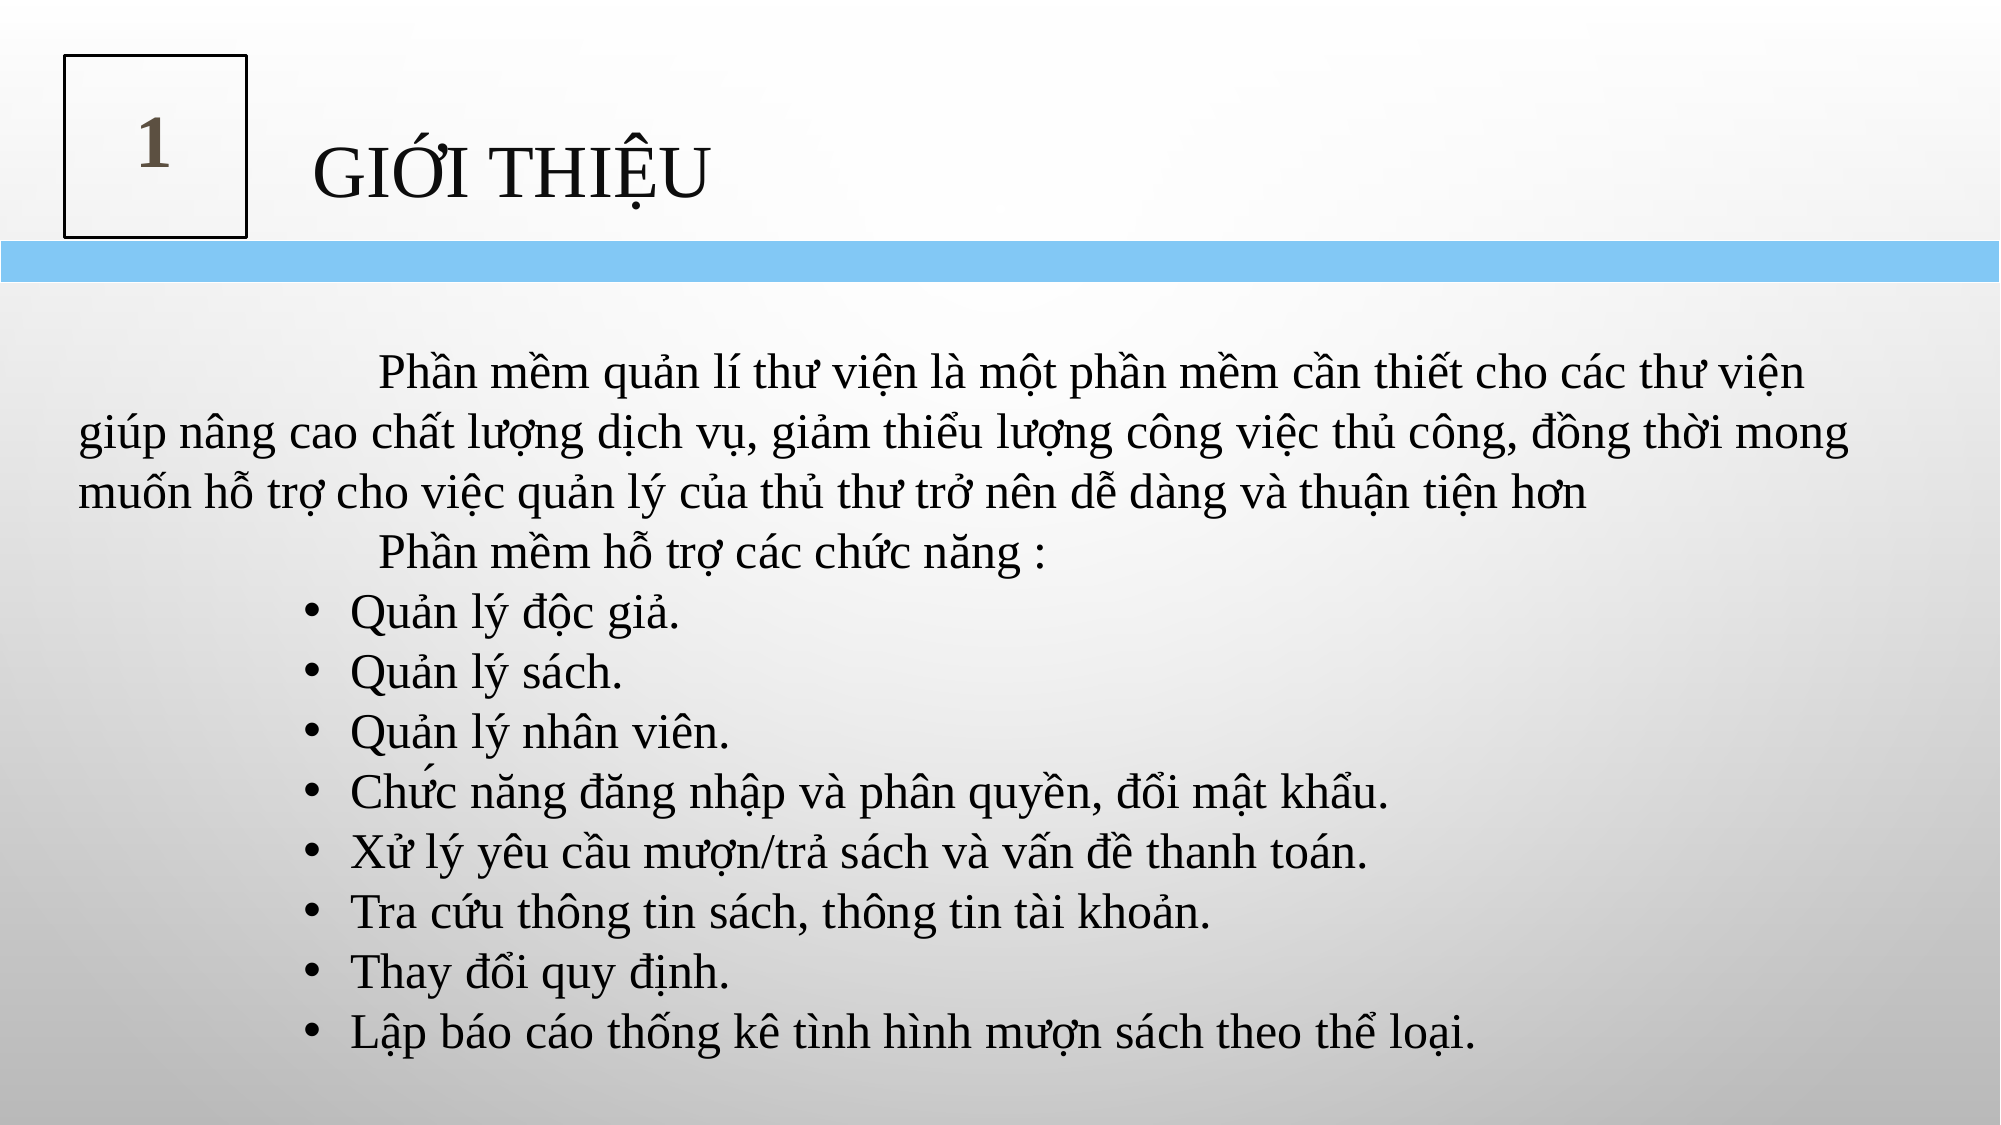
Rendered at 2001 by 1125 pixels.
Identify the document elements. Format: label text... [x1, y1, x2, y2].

text_box Phần mềm quản lí thư viện là một phần mềm cần thiết cho các thư viện giúp nâng cao chất lượng dịch vụ, giảm thiểu lượng công việc thủ công, đồng thời mong muốn hỗ trợ cho việc quản lý của thủ thư trở nên dễ dàng và thuận tiện hơn Phần mềm hỗ trợ các chức năng : Quản lý độc giả. Quản lý sách. Quản lý nhân viên. Chức năng đăng nhập và phân quyền, đổi mật khẩu. Xử lý yêu cầu mượn/trả sách và vấn đề thanh toán. Tra cứu thông tin sách, thông tin tài khoản. Thay đổi quy định. Lập báo cáo thống kê tình hình mượn sách theo thể loại. [63, 331, 1888, 1067]
picture [0, 0, 2000, 240]
title 1 [63, 53, 246, 234]
picture [0, 283, 2000, 1125]
title Giới thiệu [257, 122, 769, 224]
text_box [64, 55, 247, 238]
text_box [0, 240, 2000, 283]
